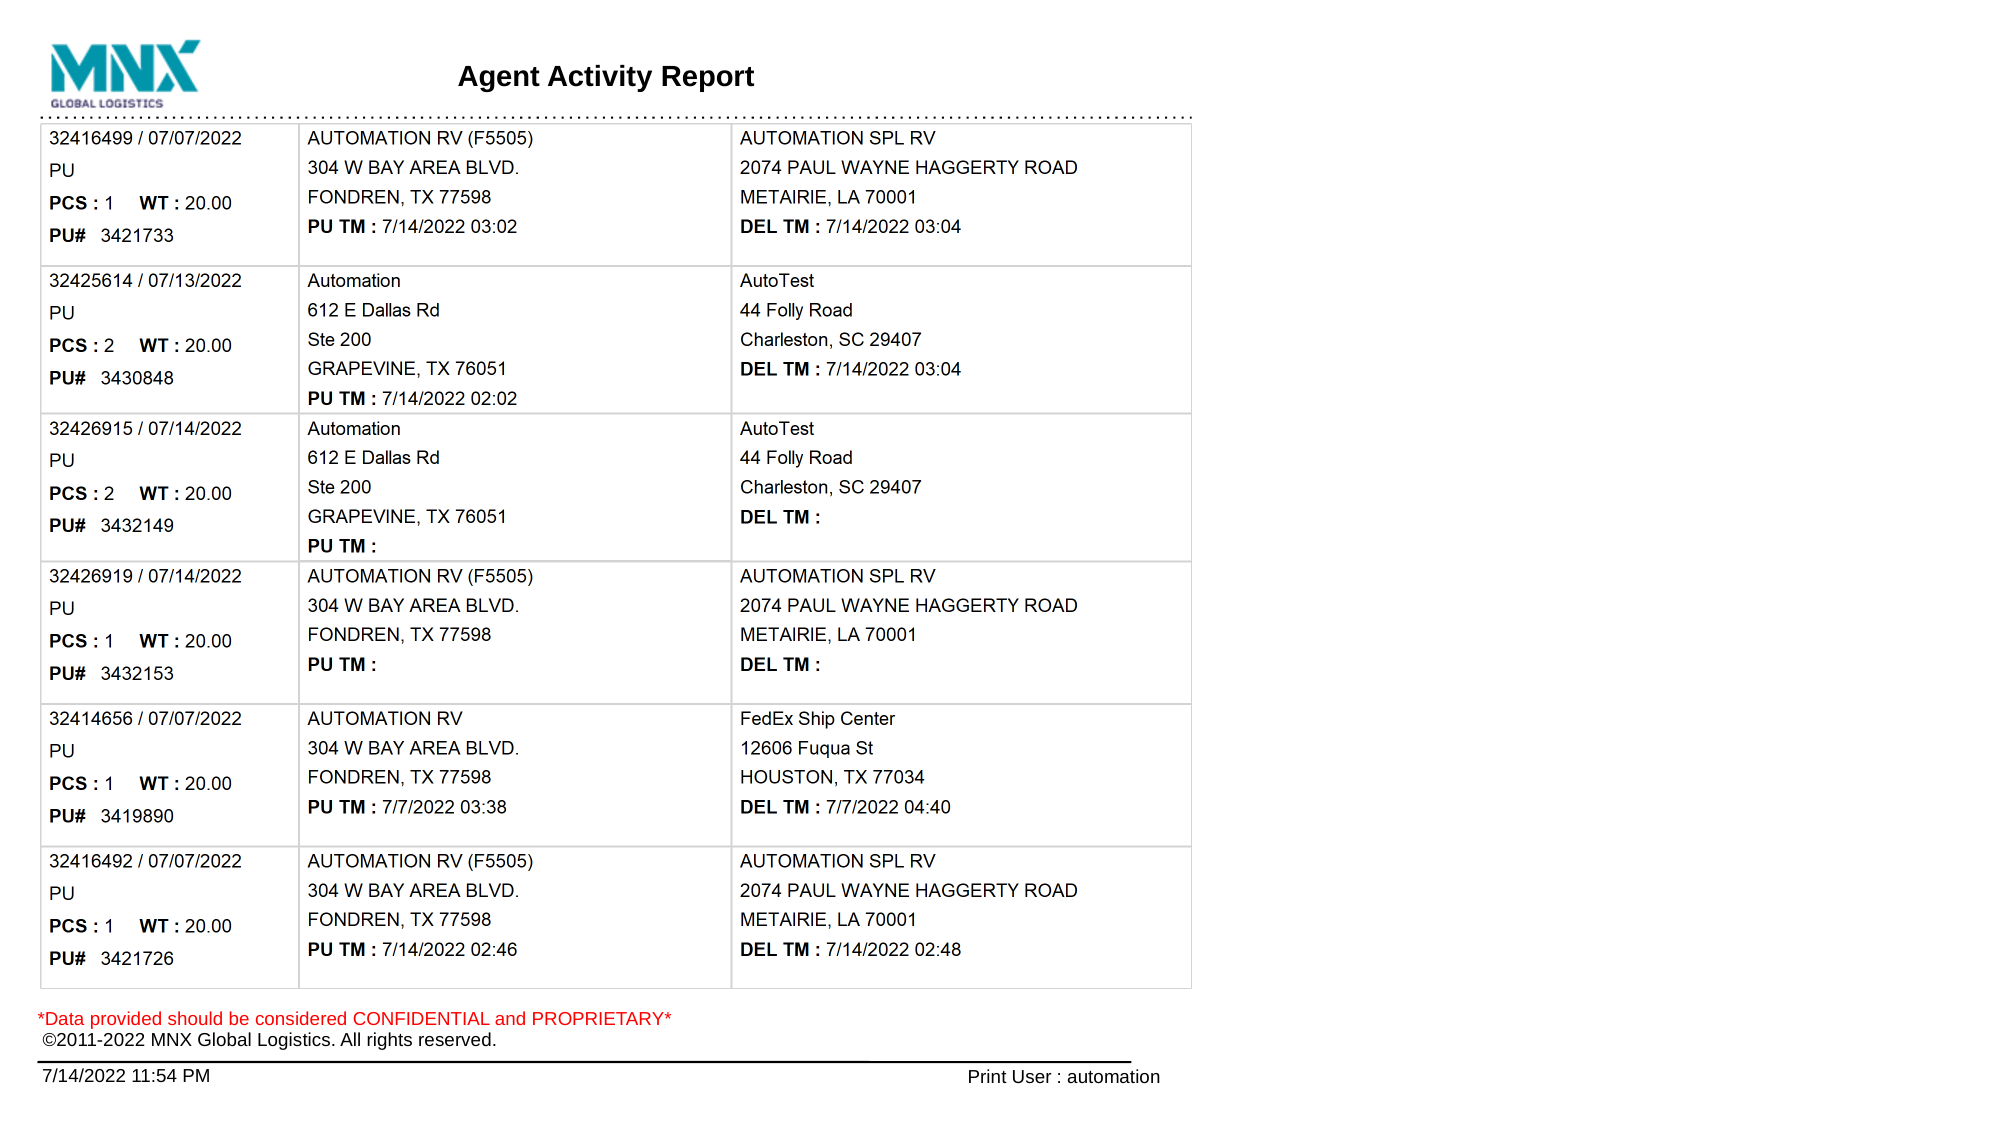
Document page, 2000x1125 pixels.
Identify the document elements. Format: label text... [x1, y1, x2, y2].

text_box *Data provided should be considered CONFIDENTIAL and PROPRIETARY* [37, 1006, 1051, 1027]
picture [37, 37, 248, 110]
text_box 7/14/2022 11:54 PM [42, 1063, 341, 1088]
text_box Print User : automation [775, 1064, 1161, 1088]
picture [40, 123, 1192, 989]
text_box Agent Activity Report [359, 53, 854, 96]
text_box ©2011-2022 MNX Global Logistics. All rights reserved. [37, 1027, 1051, 1049]
